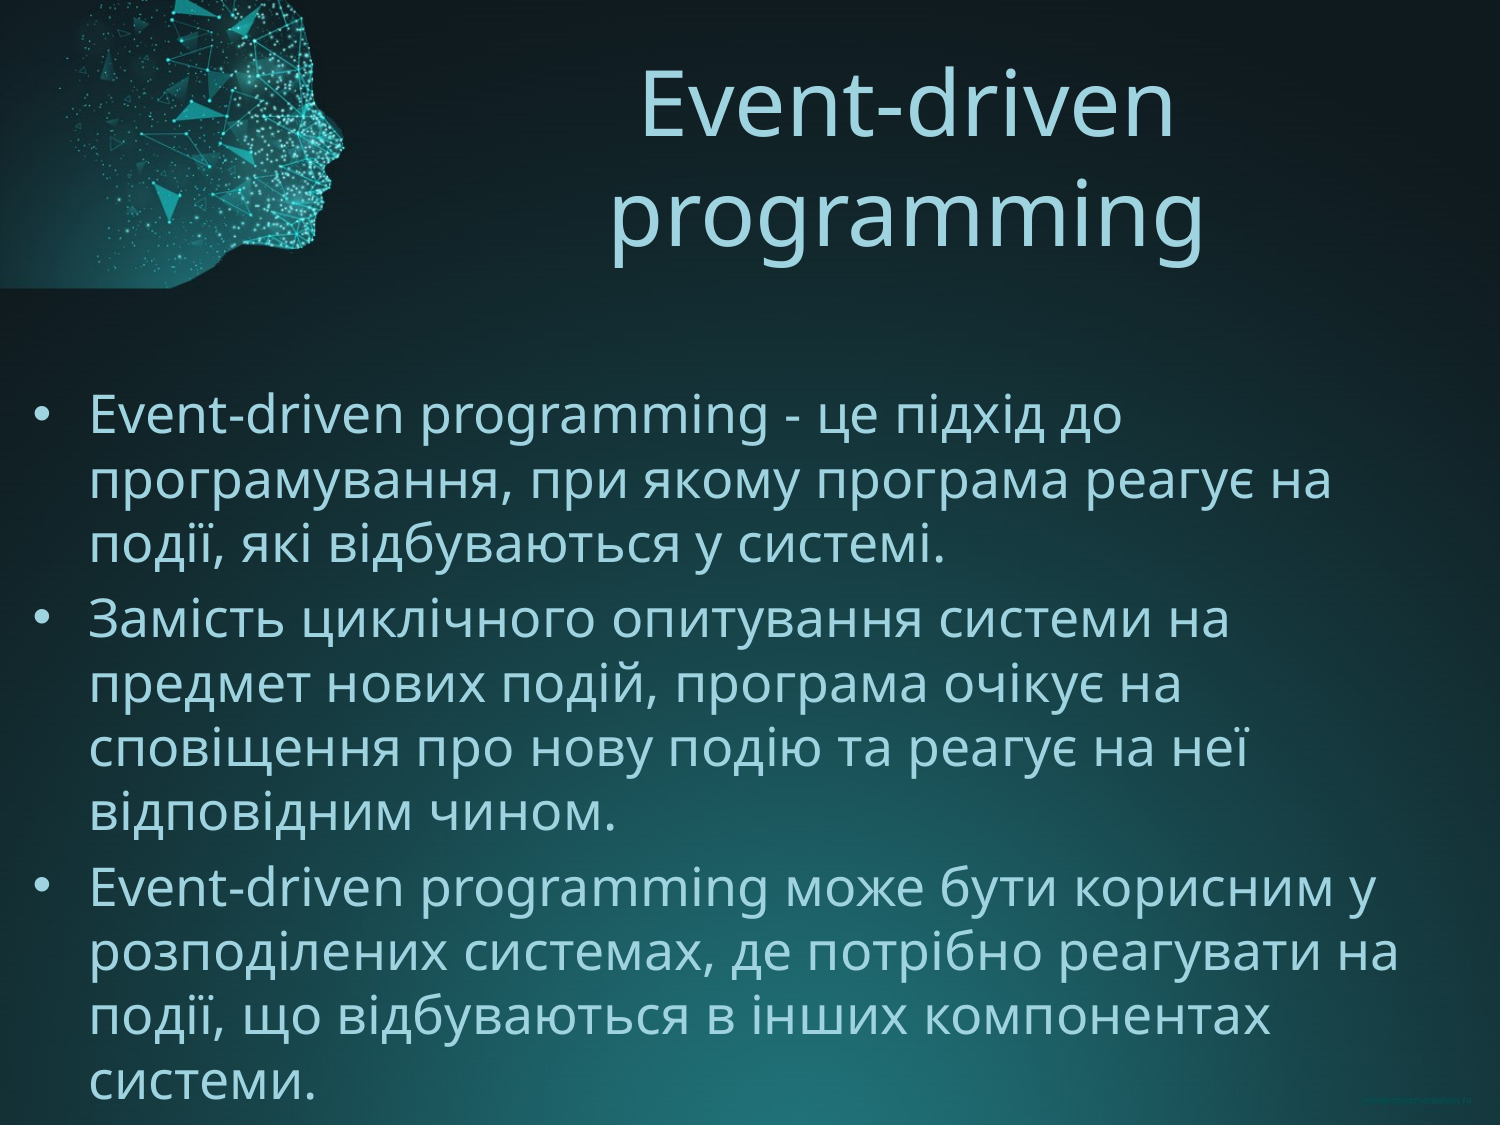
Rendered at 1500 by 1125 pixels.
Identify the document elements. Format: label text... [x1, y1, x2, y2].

title Event-driven programming [317, 54, 1499, 256]
list Event-driven programming - це підхід до програмування, при якому програма реагує на події, які відбуваються у системі. Замість циклічного опитування системи на предмет нових подій, програма очікує на сповіщення про нову подію та реагує на неї відповідним чином. Event-driven programming може бути корисним у розподілених системах, де потрібно реагувати на події, що відбуваються в інших компонентах системи. [17, 372, 1459, 1125]
picture [0, 0, 1500, 1125]
